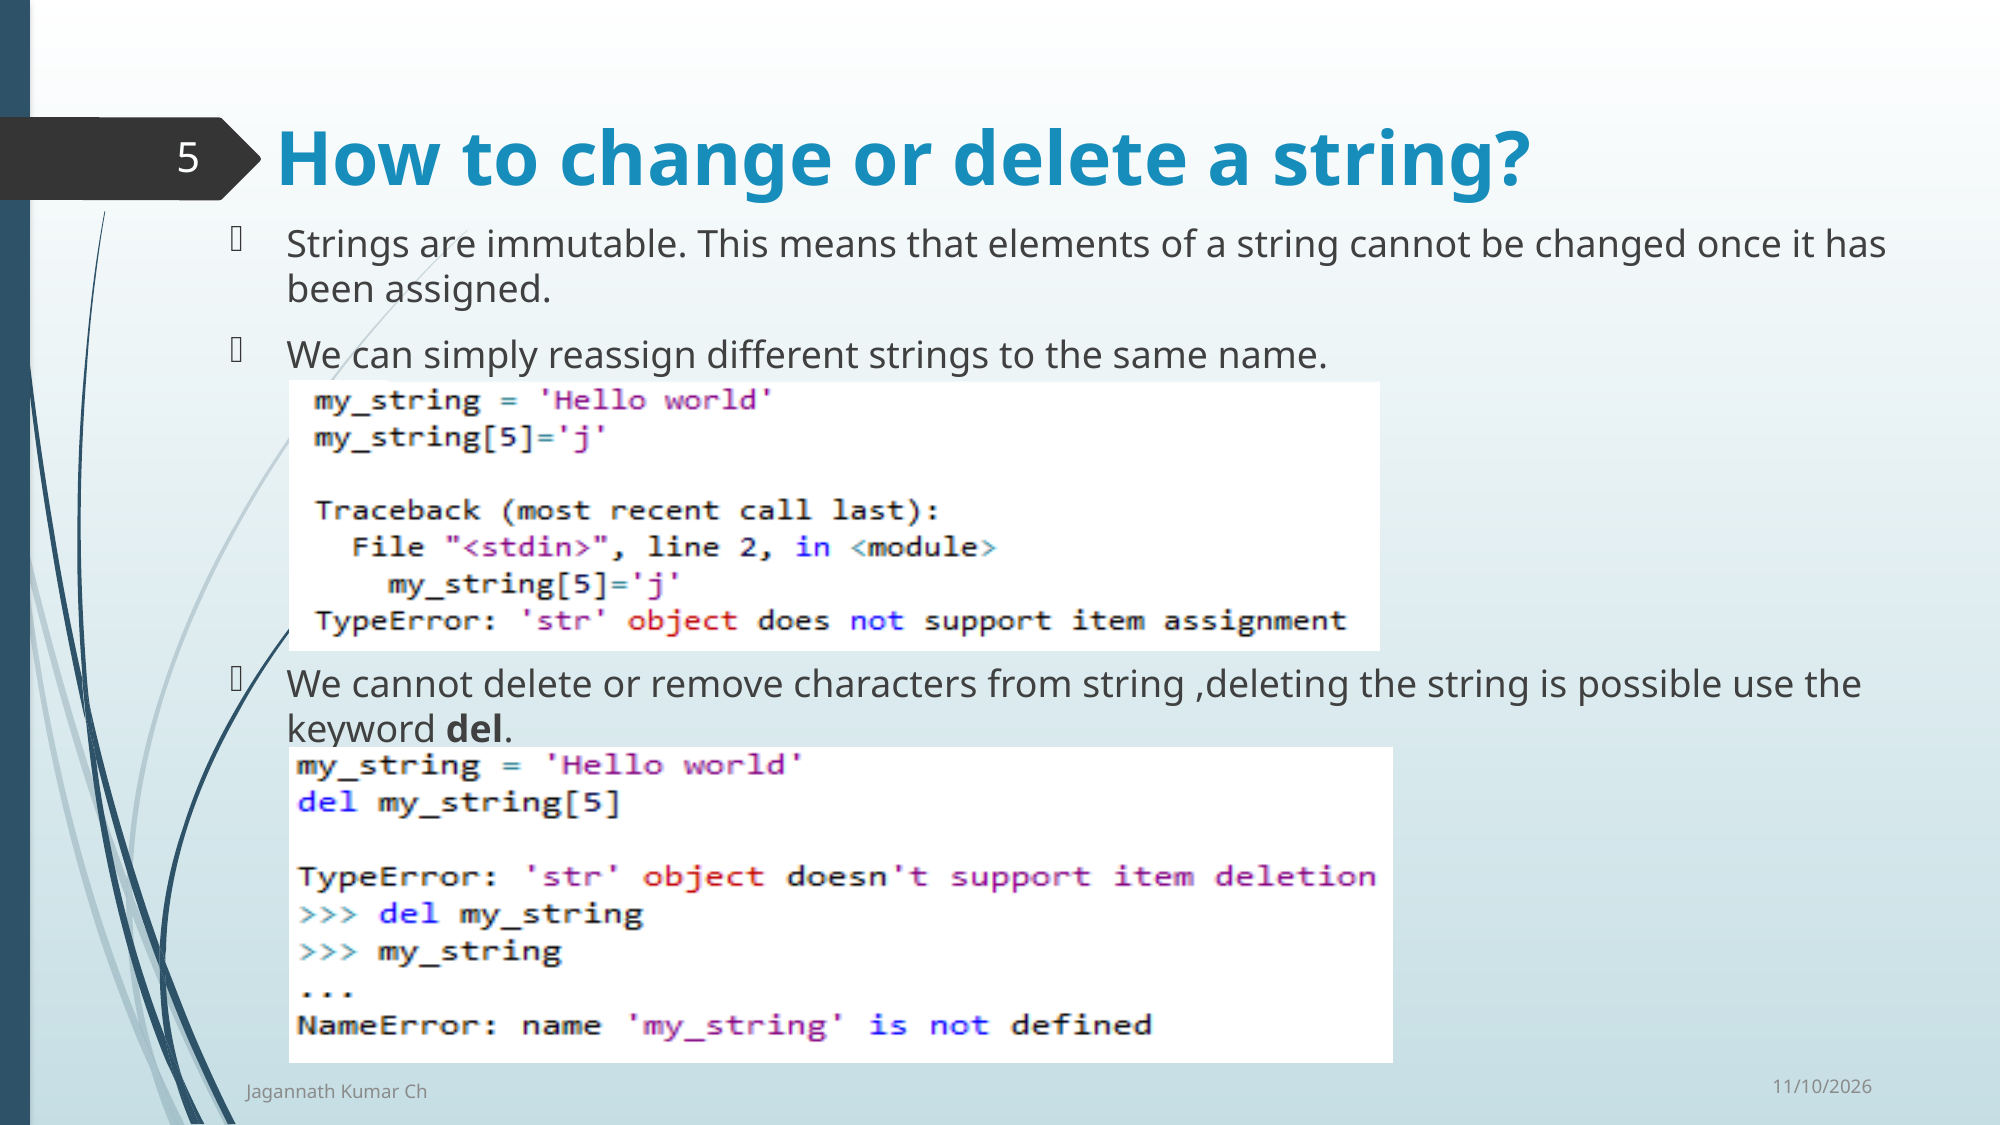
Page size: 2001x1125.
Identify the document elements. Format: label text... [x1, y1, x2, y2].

title How to change or delete a string? [259, 102, 1888, 212]
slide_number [1699, 1057, 1888, 1119]
list Strings are immutable. This means that elements of a string cannot be changed once it has been assigned. We can simply reassign different strings to the same name. We cannot delete or remove characters from string ,deleting the string is possible use the keyword del. [215, 212, 1916, 1008]
picture [288, 747, 1393, 1063]
slide_number 5 [87, 129, 216, 190]
footer Jagannath Kumar Ch [231, 1062, 1482, 1123]
picture [288, 380, 1380, 652]
